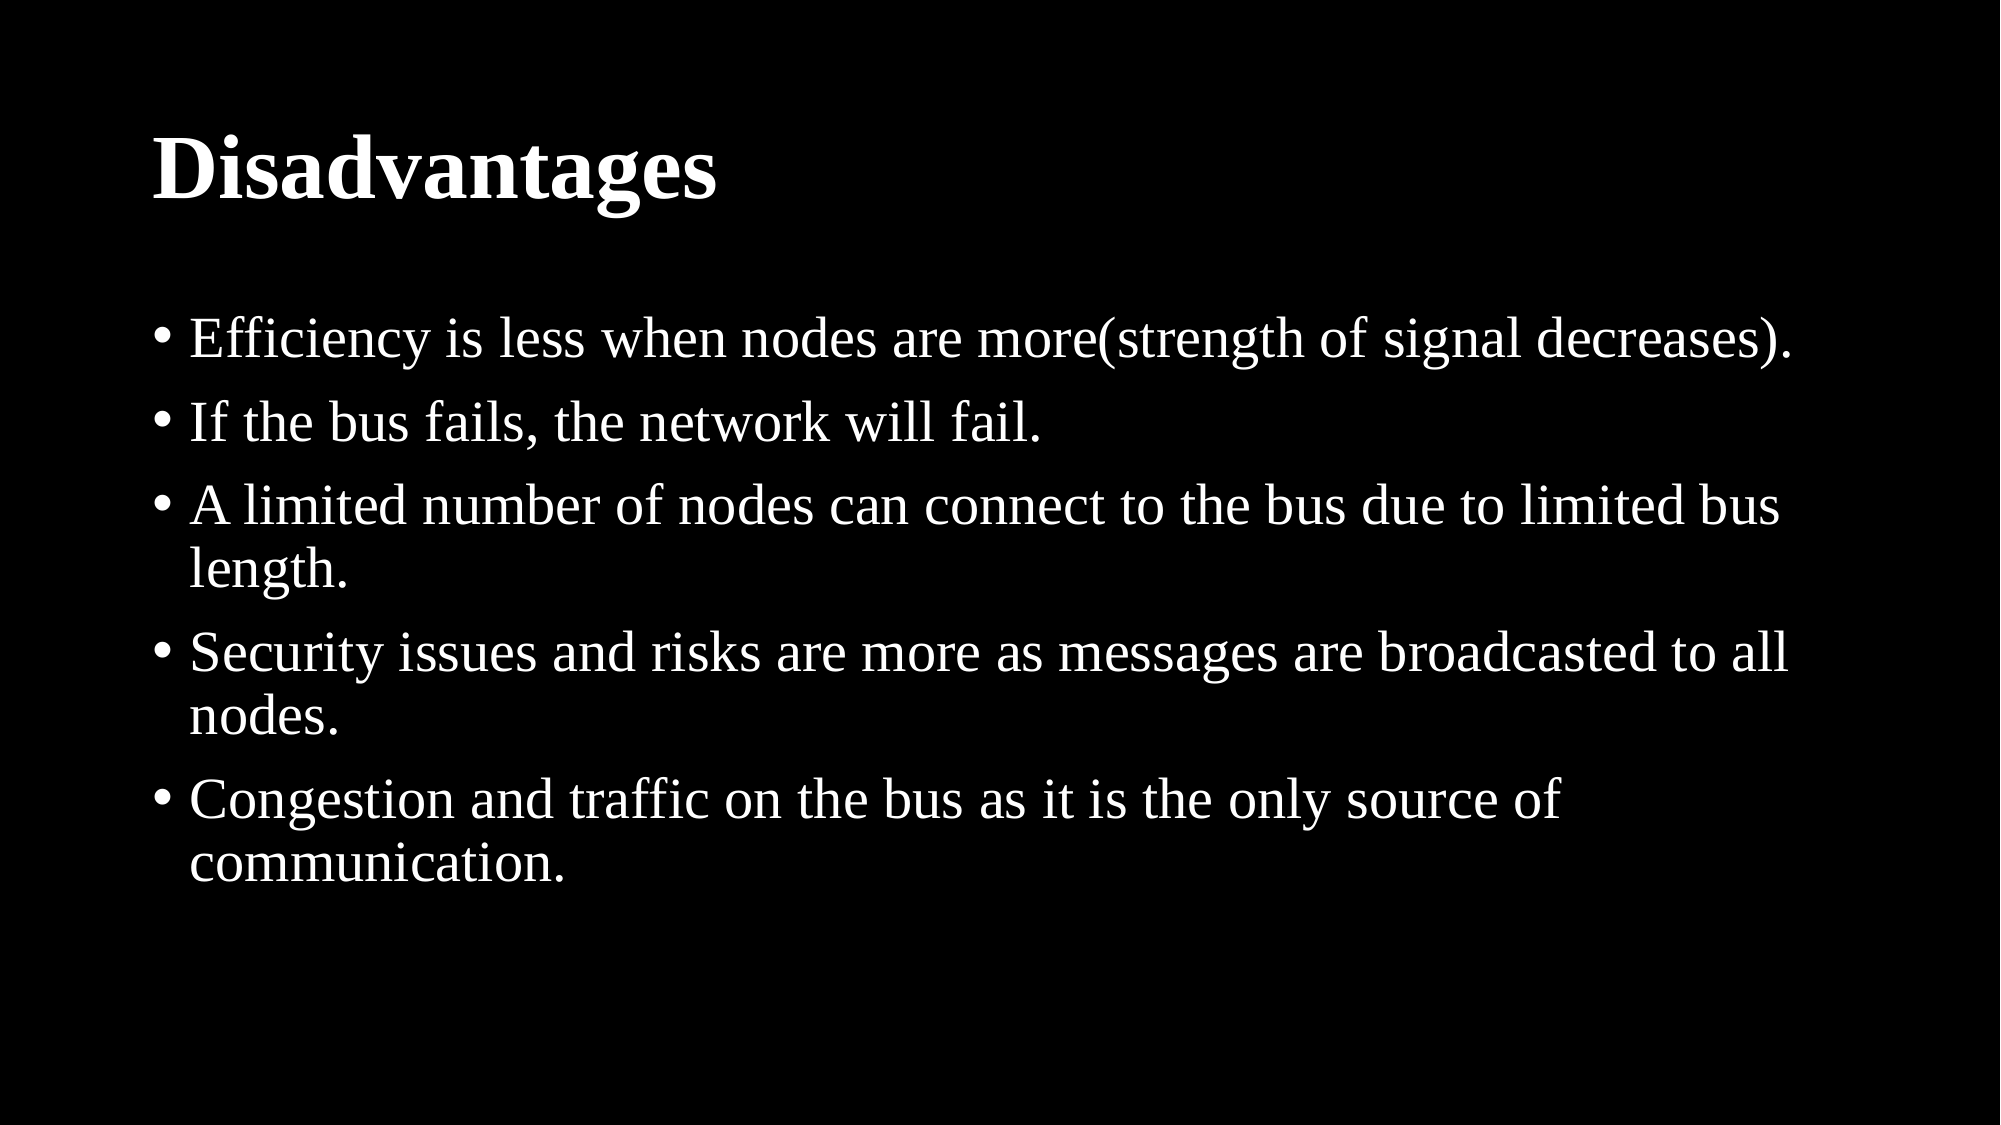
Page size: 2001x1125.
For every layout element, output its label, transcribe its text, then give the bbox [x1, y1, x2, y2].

list Efficiency is less when nodes are more(strength of signal decreases). If the bus fails, the network will fail. A limited number of nodes can connect to the bus due to limited bus length. Security issues and risks are more as messages are broadcasted to all nodes. Congestion and traffic on the bus as it is the only source of communication. [137, 299, 1863, 1014]
title Disadvantages [137, 59, 1863, 278]
